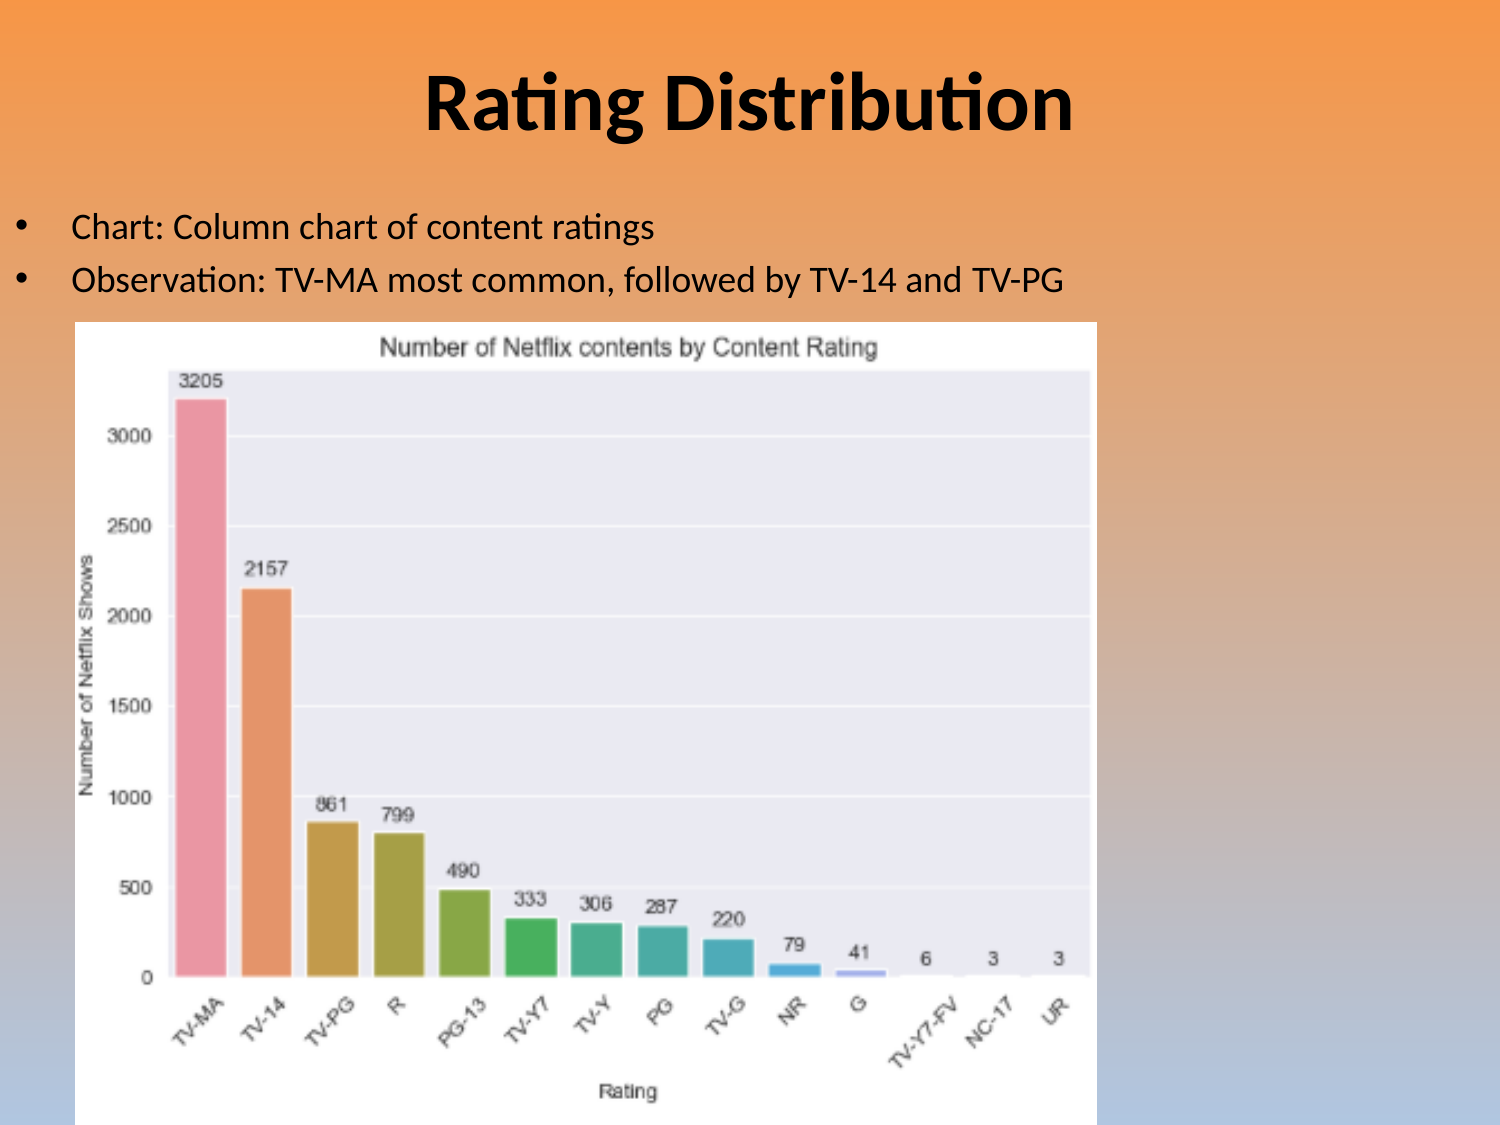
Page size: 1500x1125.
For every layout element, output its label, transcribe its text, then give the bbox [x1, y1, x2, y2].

picture [74, 322, 1098, 1125]
list Chart: Column chart of content ratings Observation: TV-MA most common, followed by TV-14 and TV-PG [0, 194, 1500, 1125]
title Rating Distribution [0, 0, 1500, 194]
